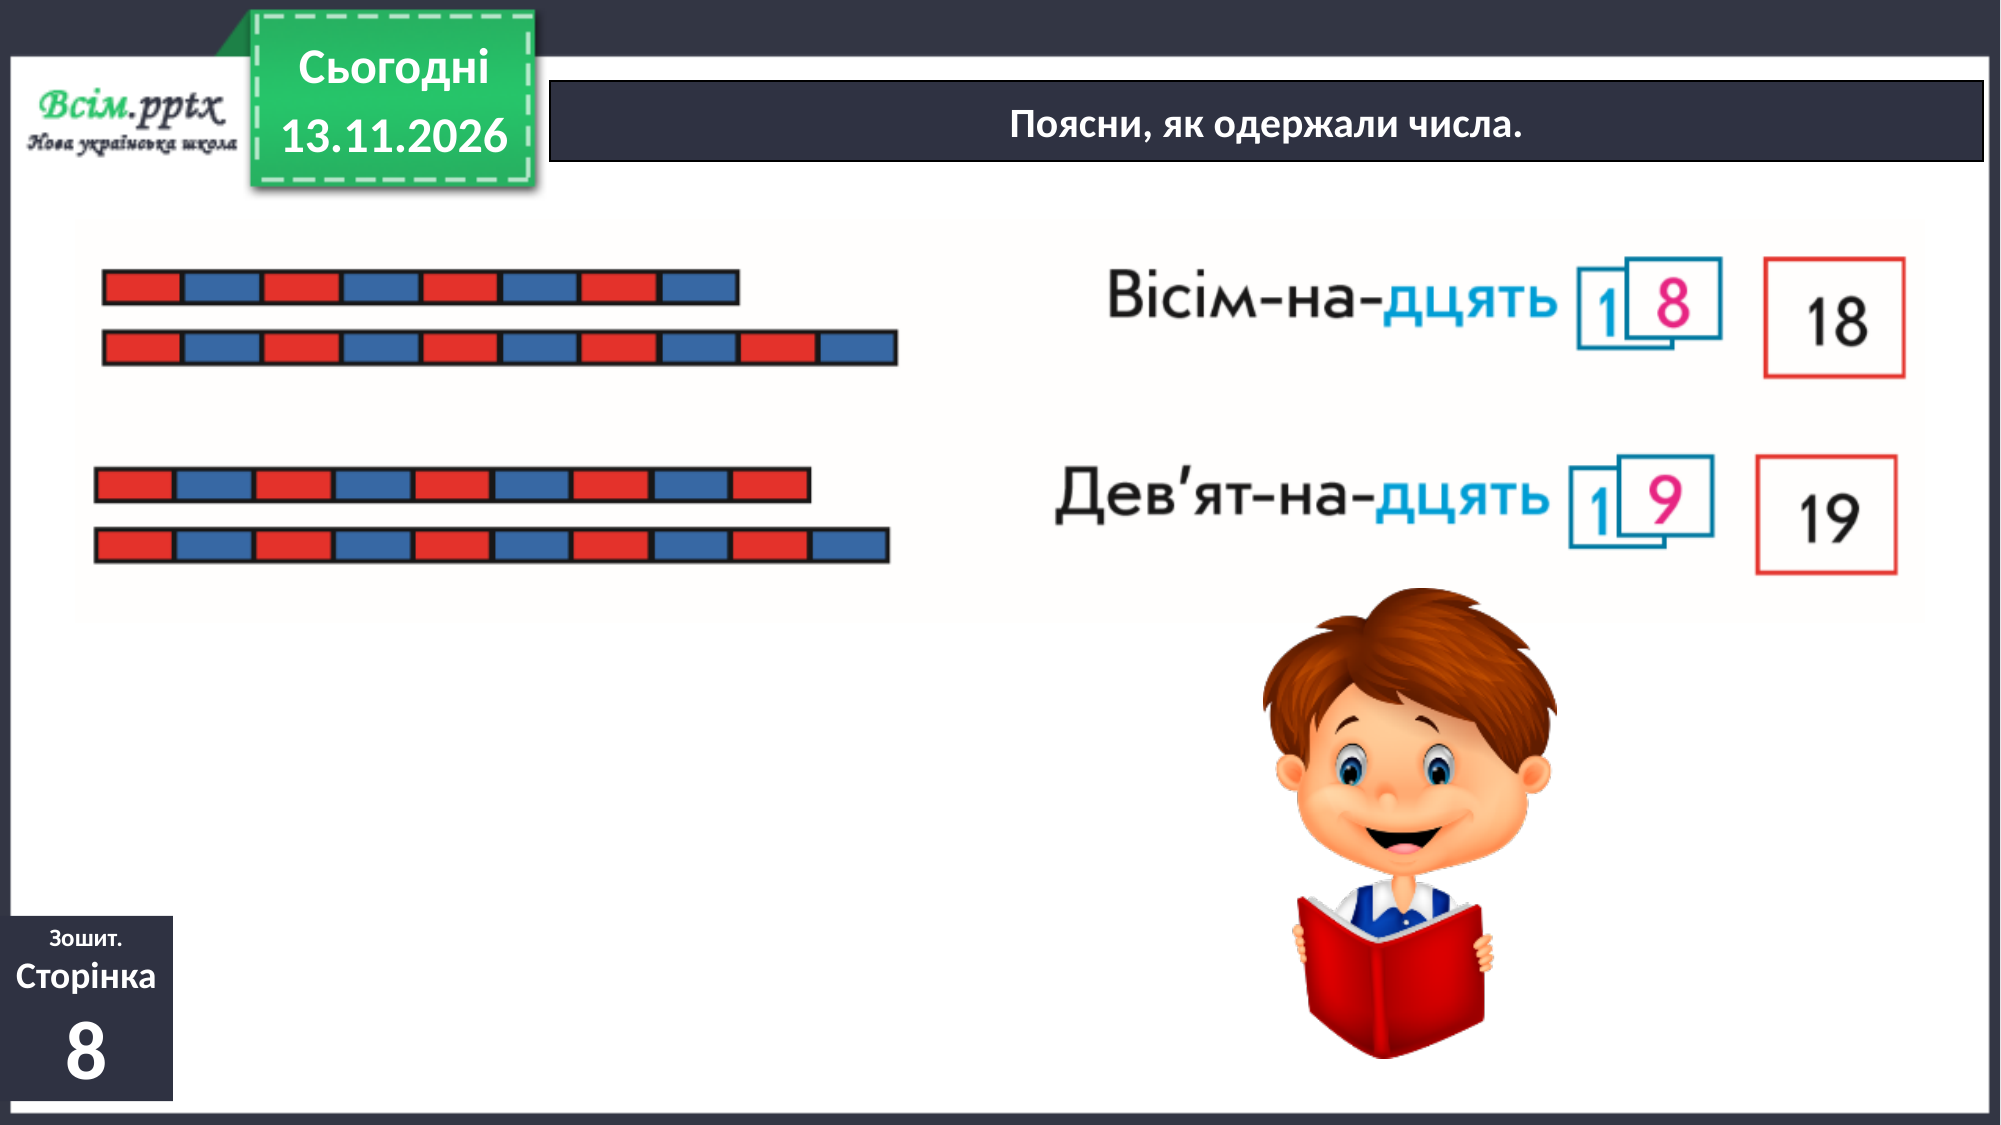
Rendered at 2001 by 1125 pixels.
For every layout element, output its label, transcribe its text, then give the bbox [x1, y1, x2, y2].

text_box 22.04.2022 [263, 101, 524, 164]
picture [0, 0, 2001, 1125]
text_box Зошит. Сторінка 8 [0, 915, 174, 1102]
text_box Сьогодні [284, 26, 535, 101]
text_box Поясни, як одержали числа. [549, 80, 1984, 162]
